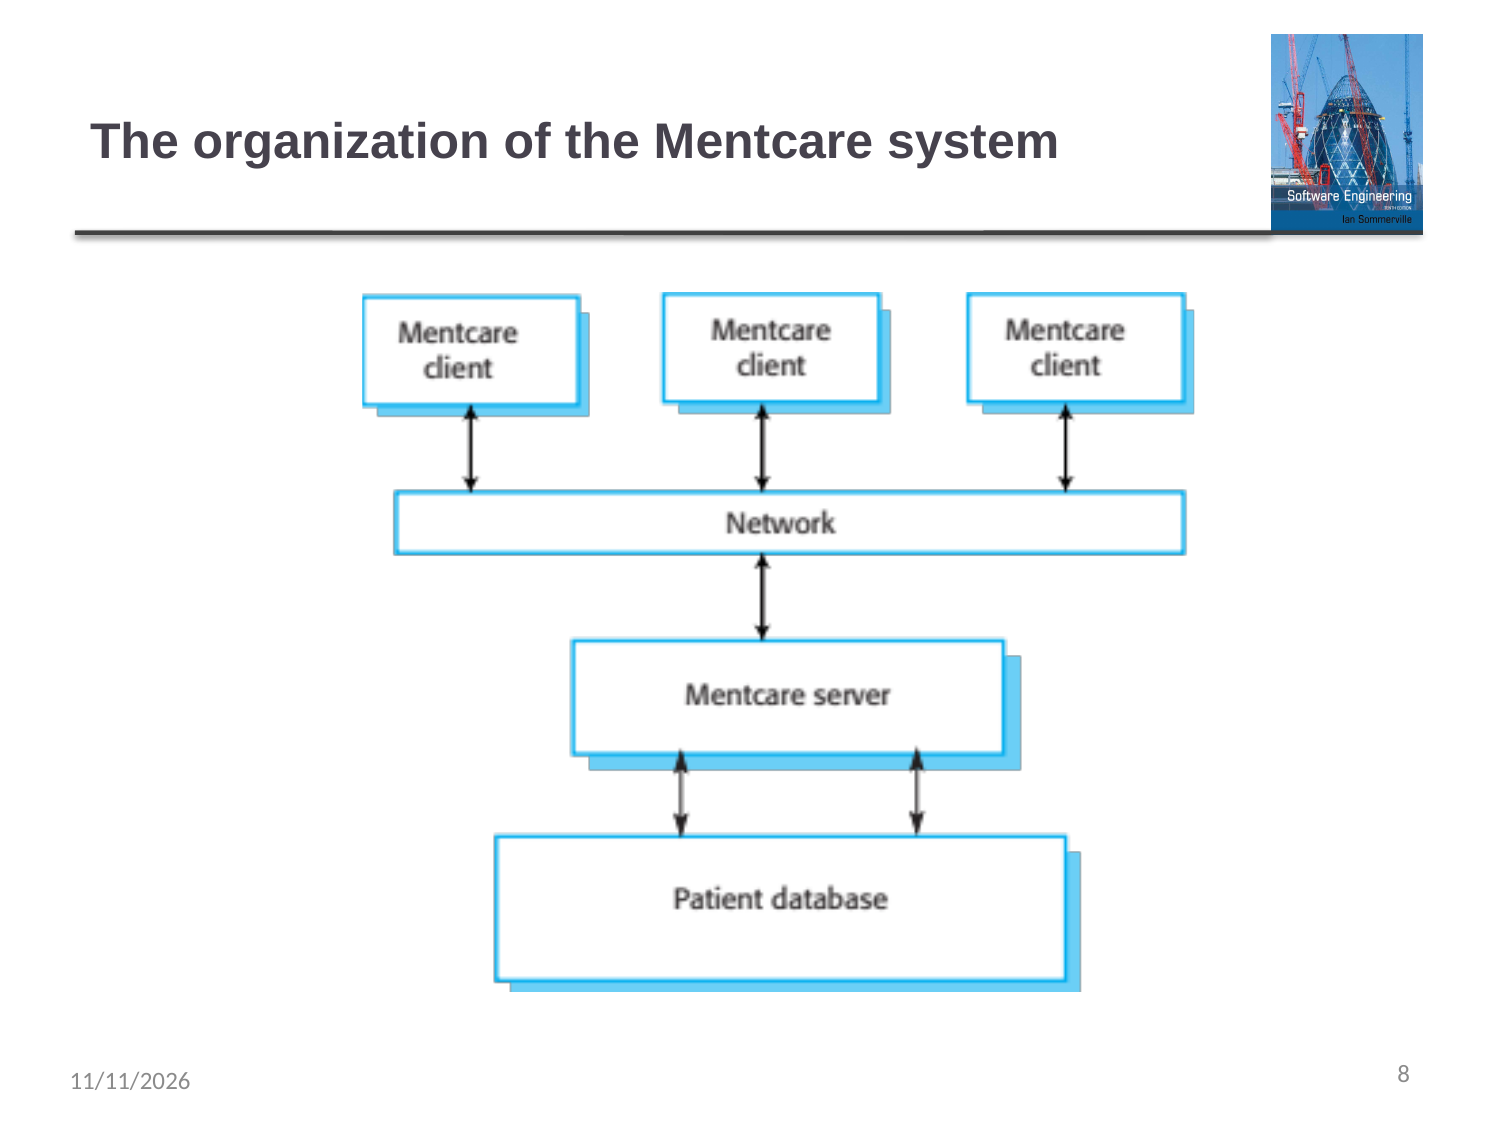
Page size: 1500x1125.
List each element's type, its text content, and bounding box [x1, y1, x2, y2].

title The organization of the Mentcare system [74, 44, 1272, 233]
slide_number 8 [1074, 1042, 1425, 1103]
picture [362, 292, 1195, 992]
picture [1271, 34, 1423, 230]
text_box 3/25/2019 [0, 1049, 368, 1110]
